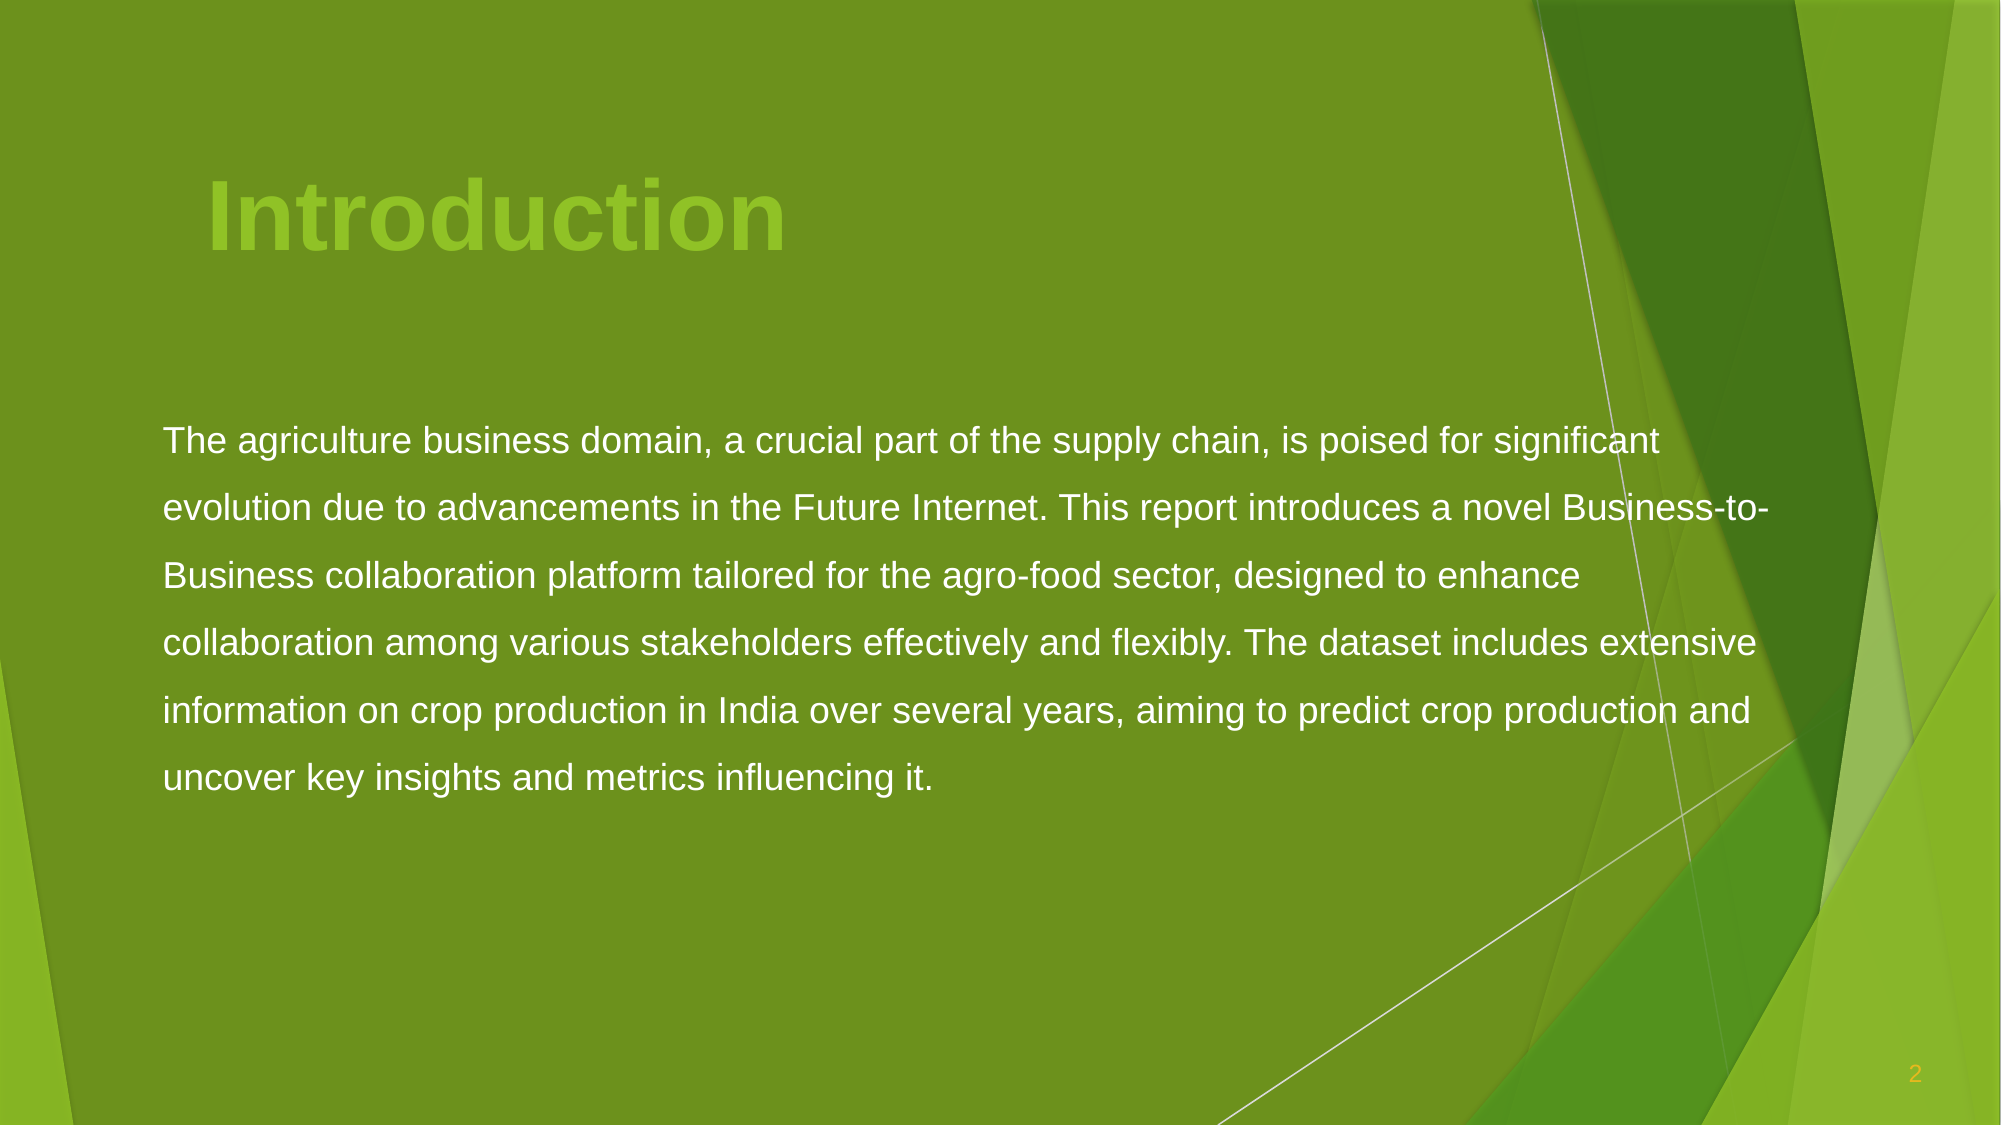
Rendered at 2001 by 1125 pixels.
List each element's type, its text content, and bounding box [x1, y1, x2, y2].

title Introduction [191, 62, 1796, 280]
slide_number 2 [1674, 1042, 1938, 1103]
list The agriculture business domain, a crucial part of the supply chain, is poised for significant evolution due to advancements in the Future Internet. This report introduces a novel Business-to-Business collaboration platform tailored for the agro-food sector, designed to enhance collaboration among various stakeholders effectively and flexibly. The dataset includes extensive information on crop production in India over several years, aiming to predict crop production and uncover key insights and metrics influencing it. [147, 385, 1796, 999]
